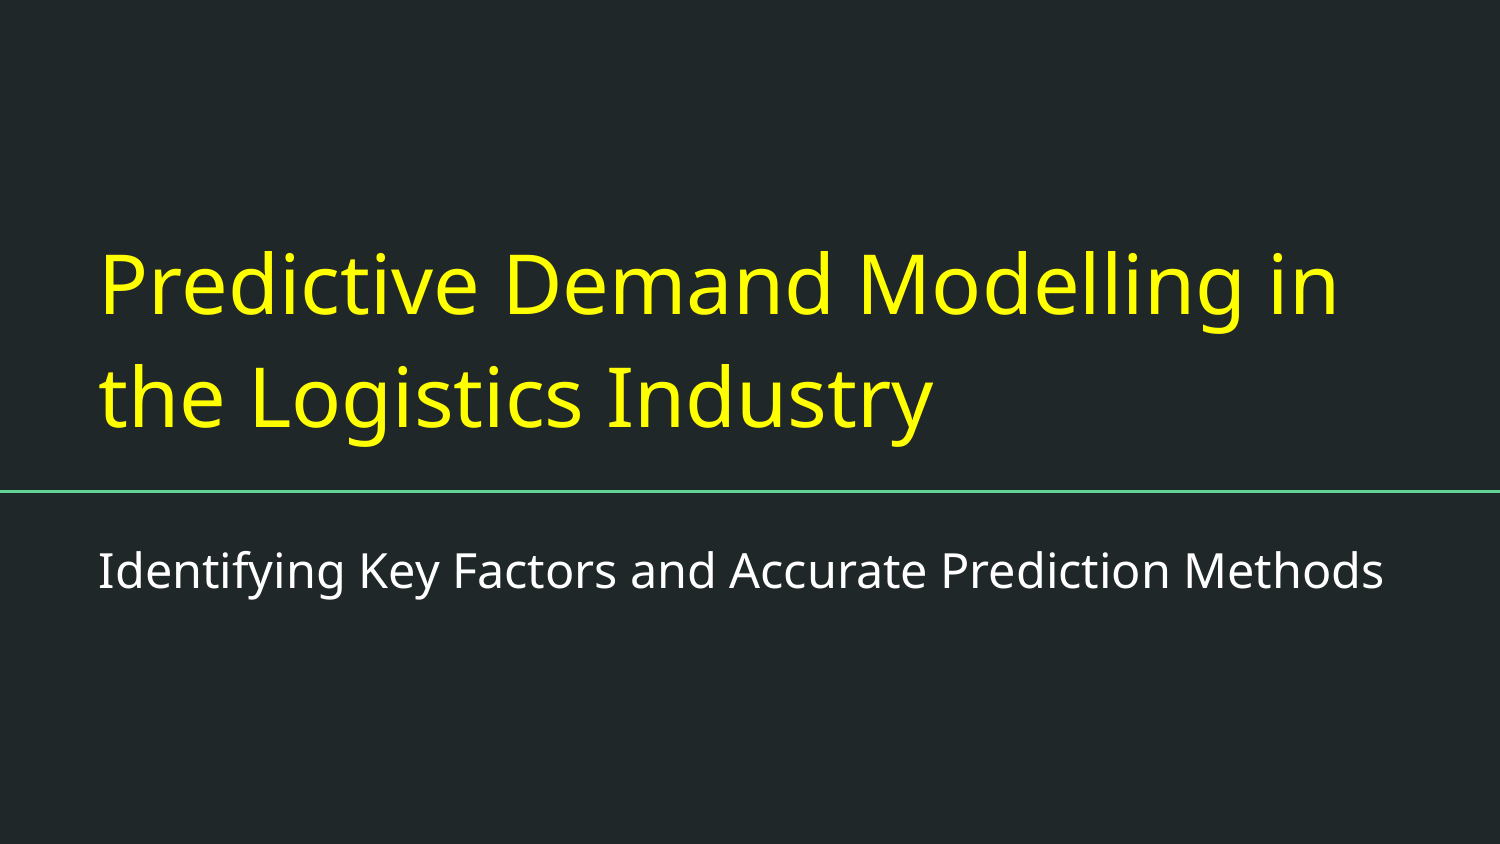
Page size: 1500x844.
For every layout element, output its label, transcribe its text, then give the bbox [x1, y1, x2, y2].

subtitle Identifying Key Factors and Accurate Prediction Methods [83, 522, 1417, 626]
title Predictive Demand Modelling in the Logistics Industry [83, 206, 1417, 467]
